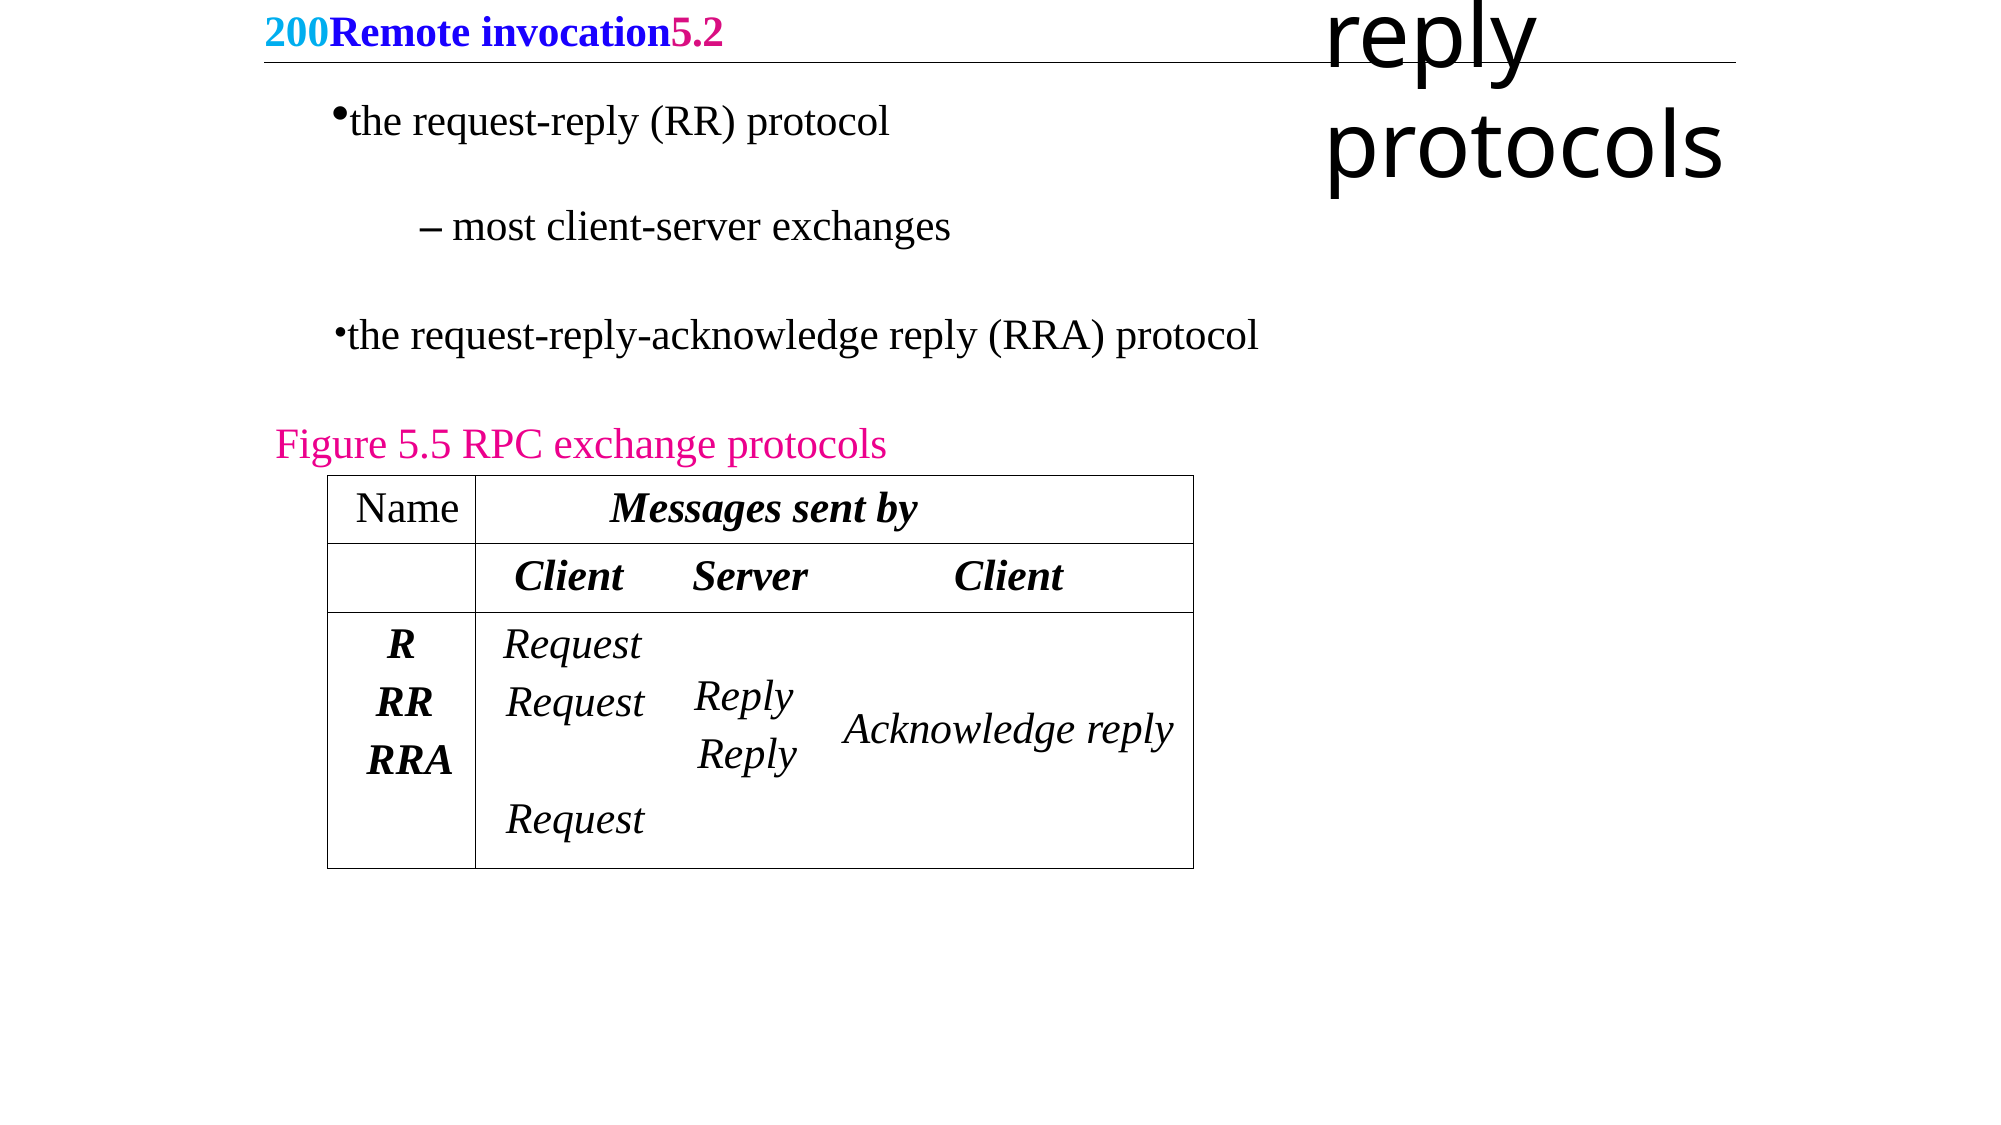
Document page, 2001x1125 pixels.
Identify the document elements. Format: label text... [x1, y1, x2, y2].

text_box Request-reply protocols [1319, 0, 1740, 252]
text_box 200Remote invocation5.2 [260, 0, 728, 56]
table_cell Reply Reply [663, 613, 824, 868]
table_header Name [328, 476, 475, 543]
table_cell Request Request Request [476, 613, 663, 868]
table_cell R RR RRA [328, 613, 475, 868]
table_cell [328, 544, 475, 612]
table_cell Acknowledge reply [824, 613, 1193, 868]
table_cell Client [824, 544, 1193, 612]
table_cell Client [476, 544, 663, 612]
table_header Messages sent by [476, 476, 1193, 543]
table_cell Server [663, 544, 824, 612]
text_box the request-reply (RR) protocol – most client-server exchanges the request-reply-acknowledge reply (RRA) protocol Figure 5.5 RPC exchange protocols [260, 88, 1266, 468]
